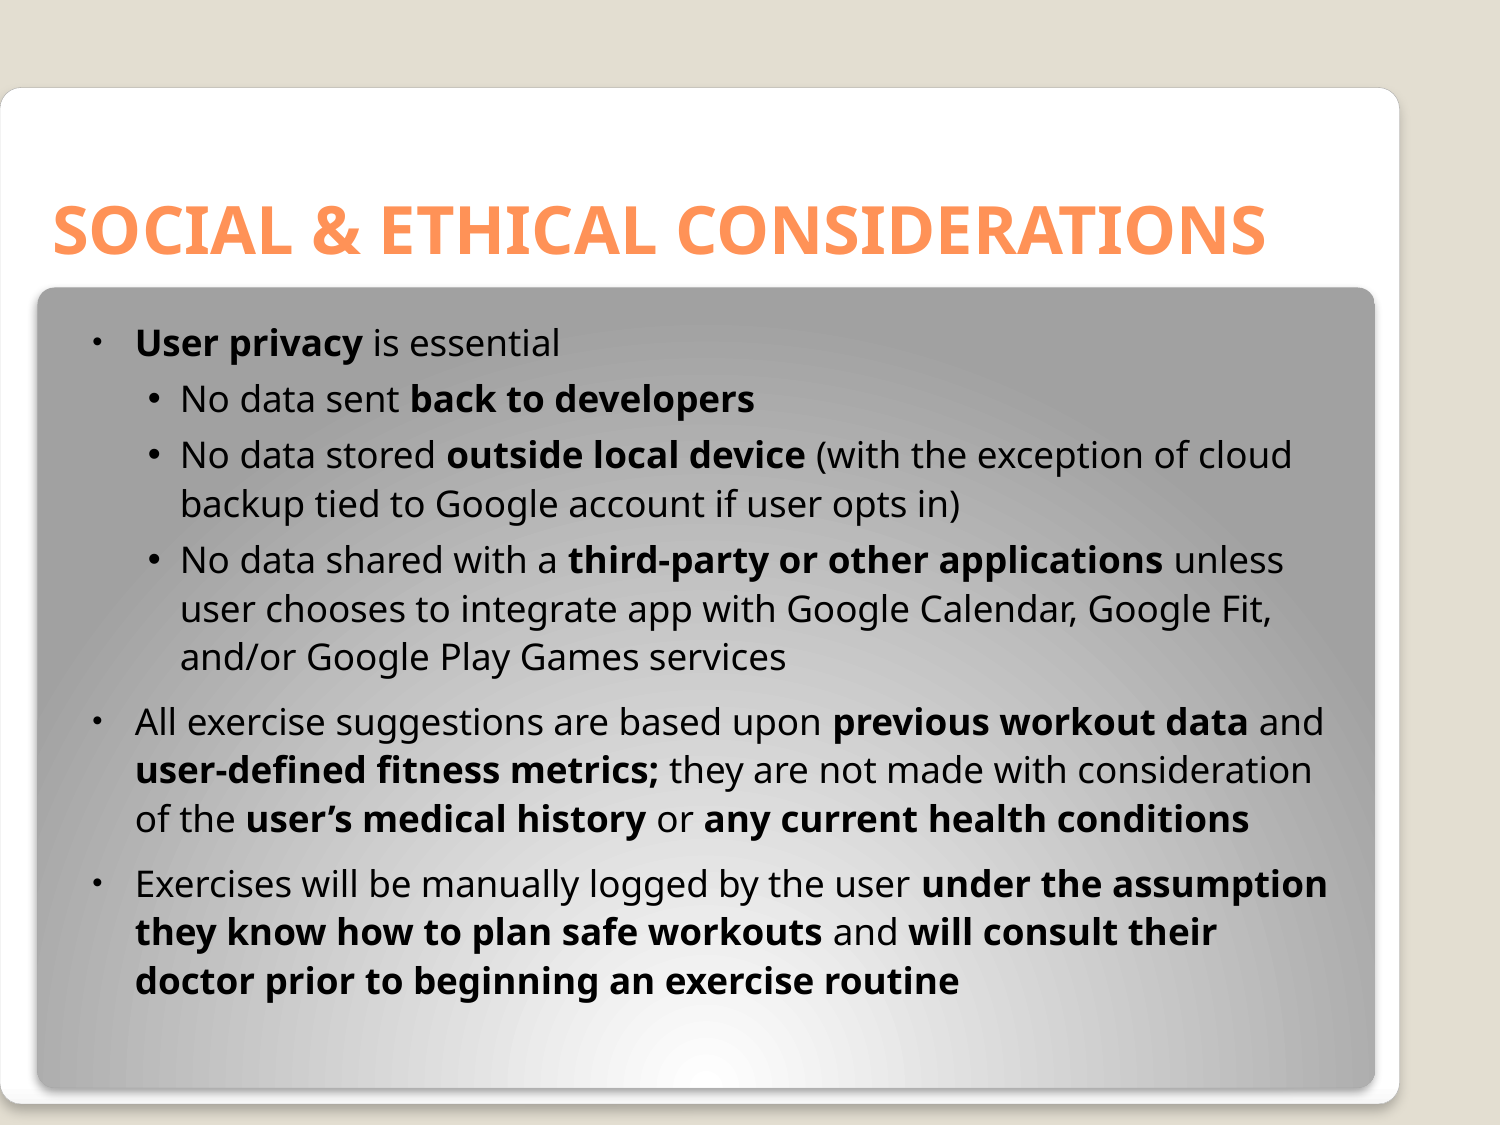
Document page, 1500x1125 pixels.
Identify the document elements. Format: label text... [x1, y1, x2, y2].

list User privacy is essential No data sent back to developers No data stored outside local device (with the exception of cloud backup tied to Google account if user opts in) No data shared with a third-party or other applications unless user chooses to integrate app with Google Calendar, Google Fit, and/or Google Play Games services All exercise suggestions are based upon previous workout data and user-defined fitness metrics; they are not made with consideration of the user’s medical history or any current health conditions Exercises will be manually logged by the user under the assumption they know how to plan safe workouts and will consult their doctor prior to beginning an exercise routine [62, 299, 1350, 1063]
title SOCIAL & ETHICAL CONSIDERATIONS [37, 99, 1363, 275]
